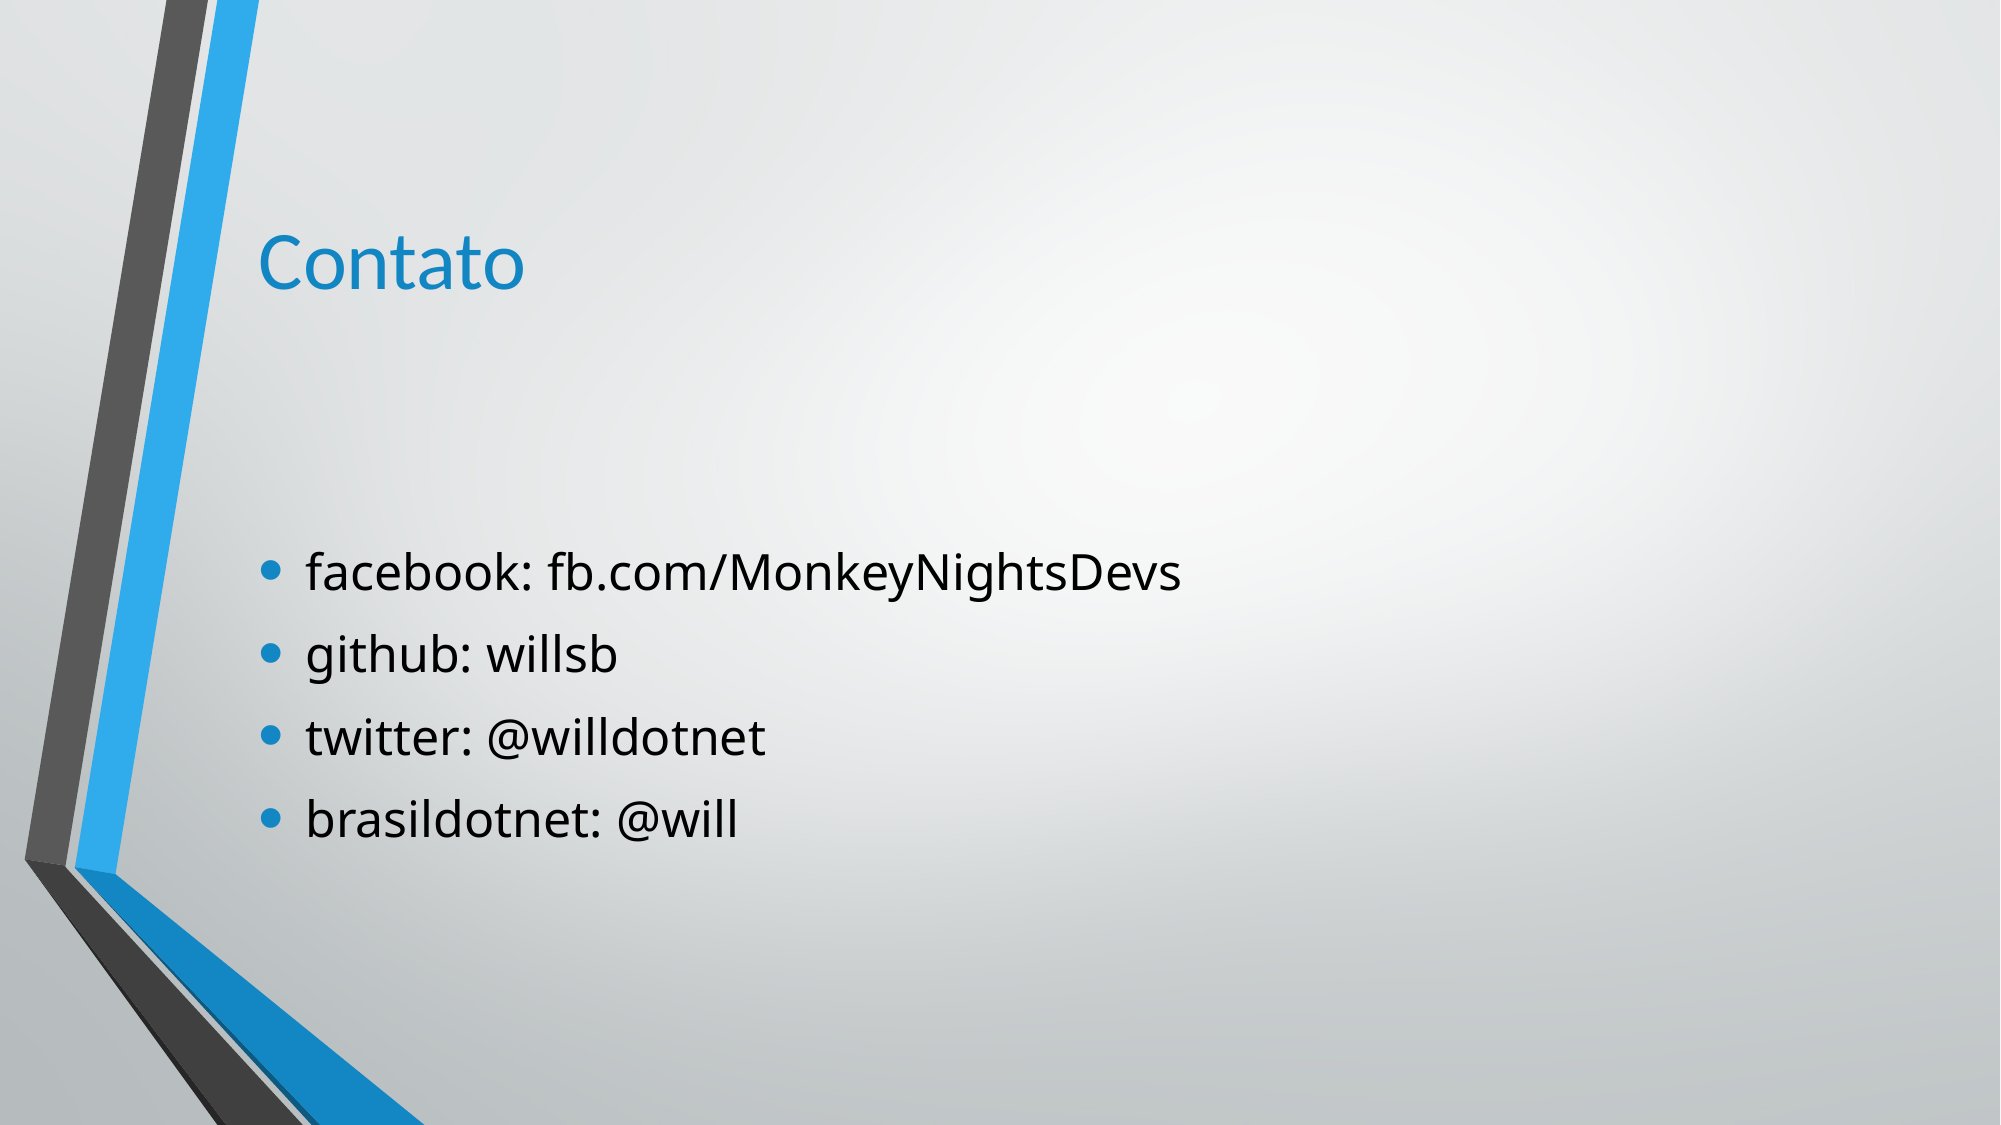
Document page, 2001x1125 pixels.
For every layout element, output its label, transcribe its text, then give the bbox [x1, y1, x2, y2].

title Contato [243, 112, 1887, 400]
list facebook: fb.com/MonkeyNightsDevs github: willsb twitter: @willdotnet brasildotnet: @will [243, 437, 1887, 950]
